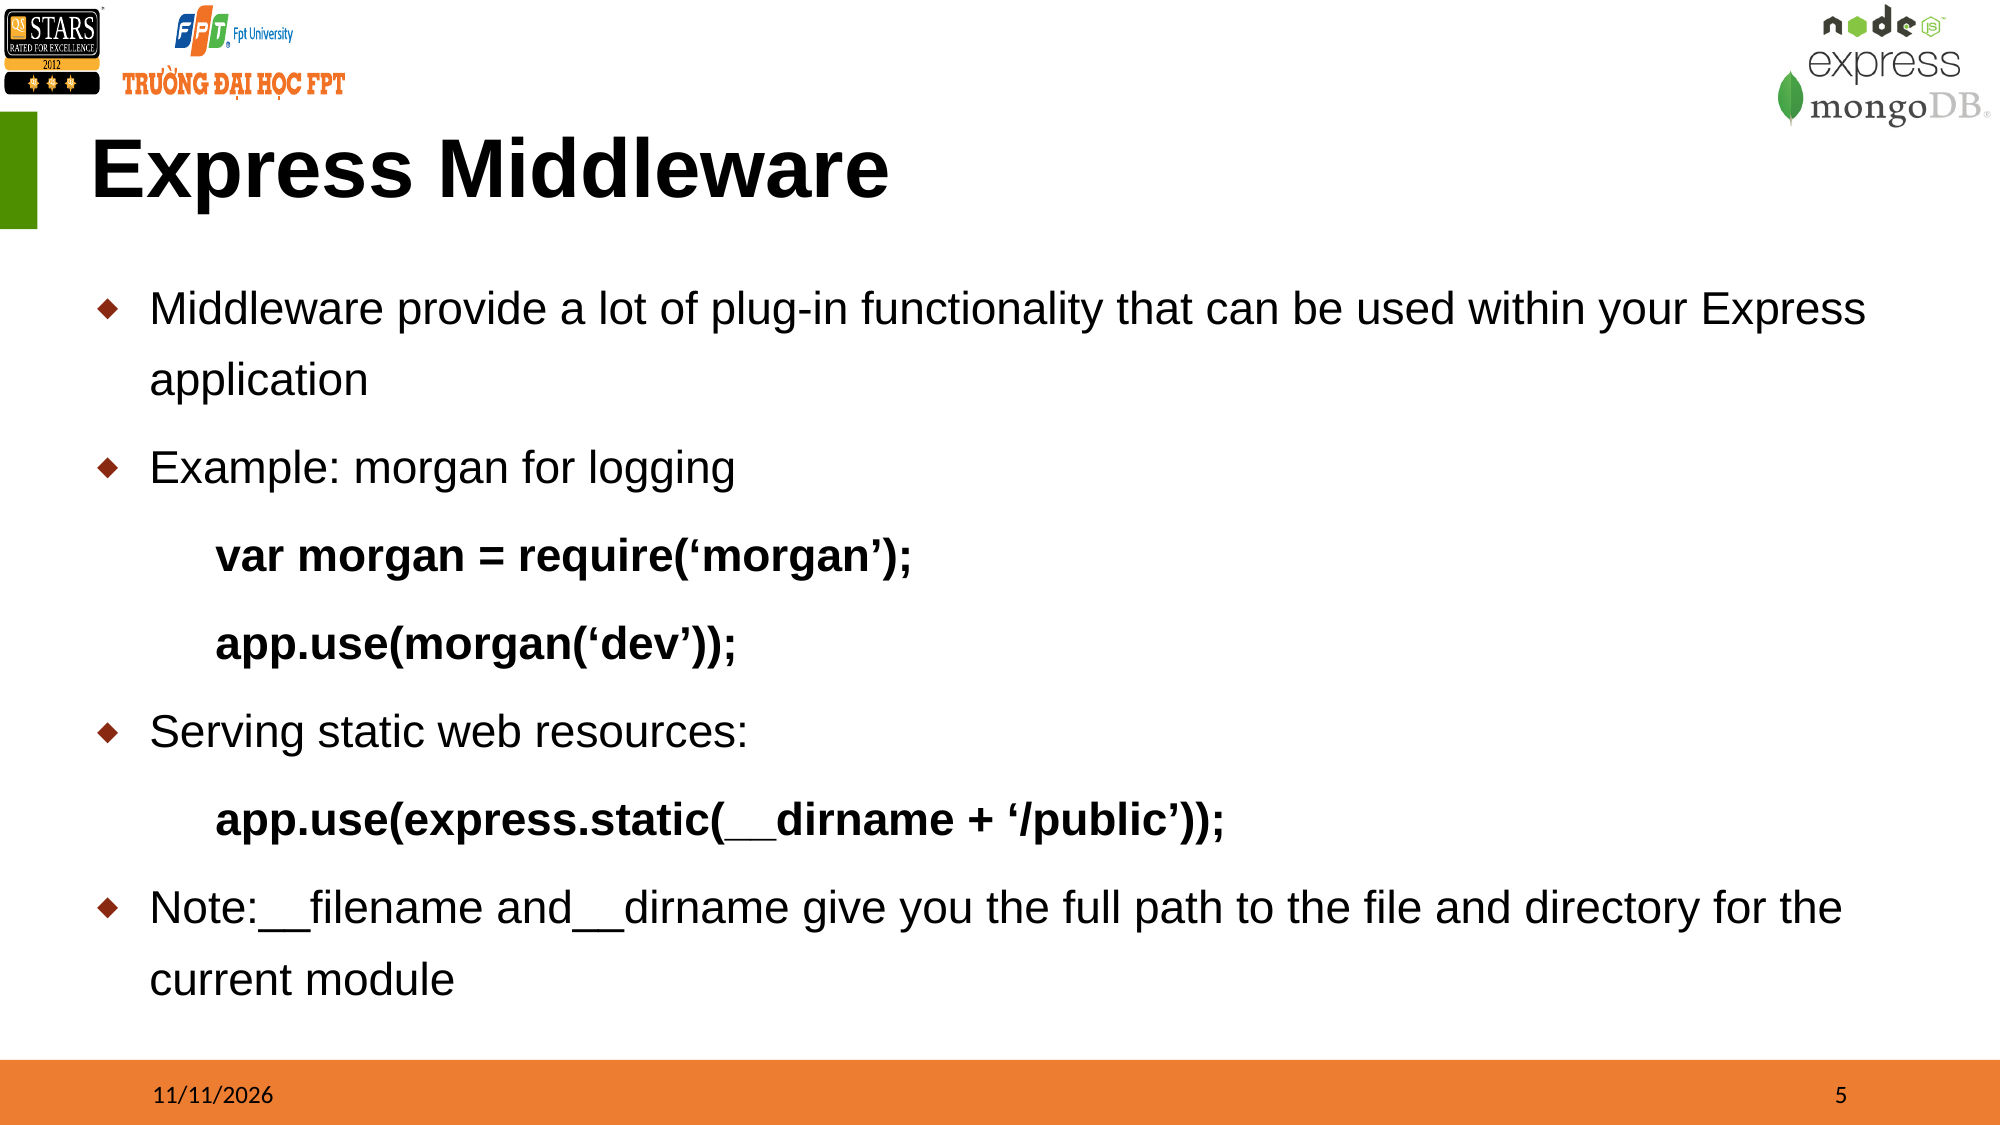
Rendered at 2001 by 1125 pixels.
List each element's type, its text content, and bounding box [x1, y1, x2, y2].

picture [1768, 0, 2000, 130]
list Middleware provide a lot of plug-in functionality that can be used within your Express application Example: morgan for logging var morgan = require(‘morgan’); app.use(morgan(‘dev’)); Serving static web resources: app.use(express.static(__dirname + ‘/public’)); Note:__filename and__dirname give you the full path to the file and directory for the current module [82, 254, 1916, 1014]
slide_number 5 [1412, 1063, 1863, 1124]
title Express Middleware [37, 111, 1978, 230]
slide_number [137, 1063, 588, 1124]
